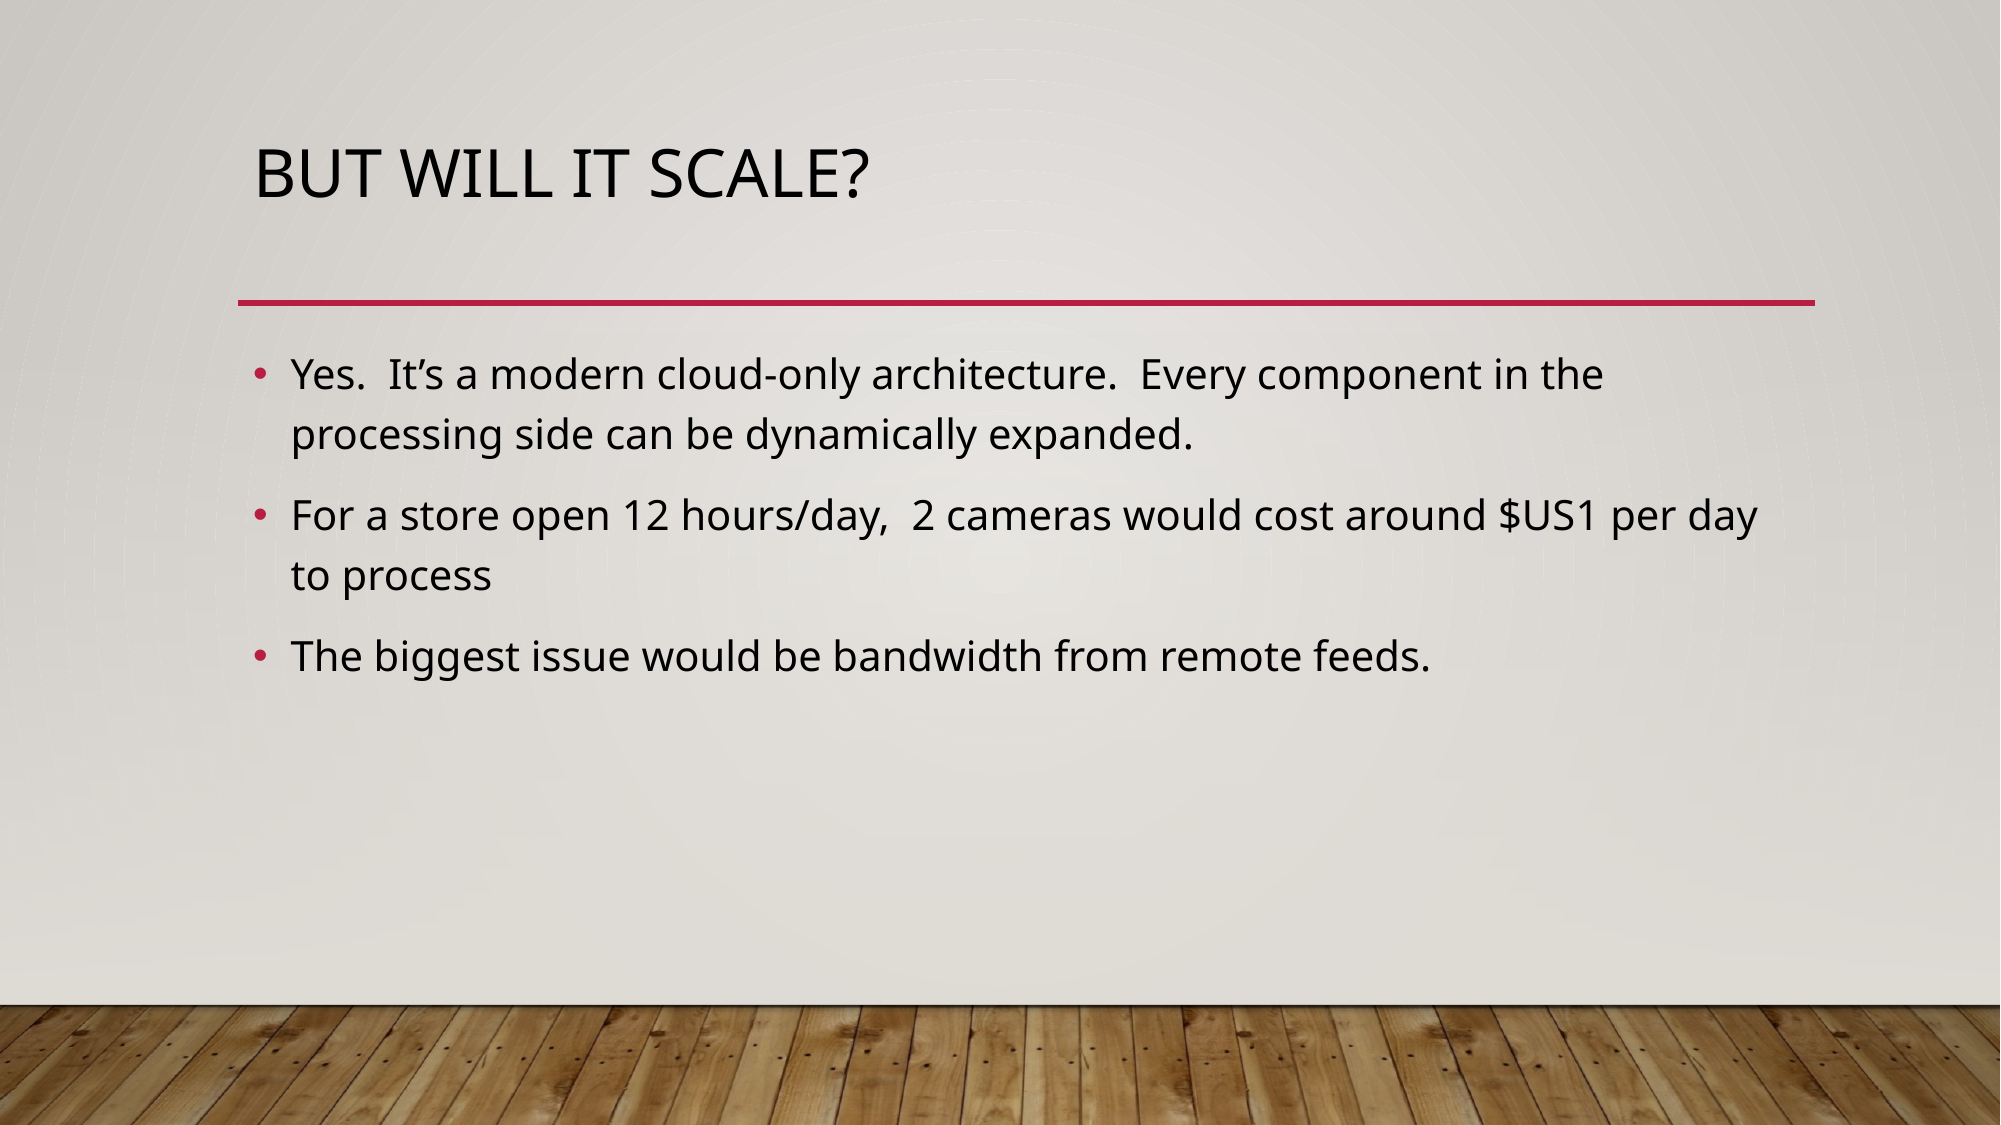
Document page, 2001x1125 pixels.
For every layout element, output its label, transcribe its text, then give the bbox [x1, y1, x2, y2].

list Yes. It’s a modern cloud-only architecture. Every component in the processing side can be dynamically expanded. For a store open 12 hours/day, 2 cameras would cost around $US1 per day to process The biggest issue would be bandwidth from remote feeds. [238, 330, 1814, 897]
title But will it scale? [238, 131, 1814, 305]
picture [0, 1005, 2000, 1125]
